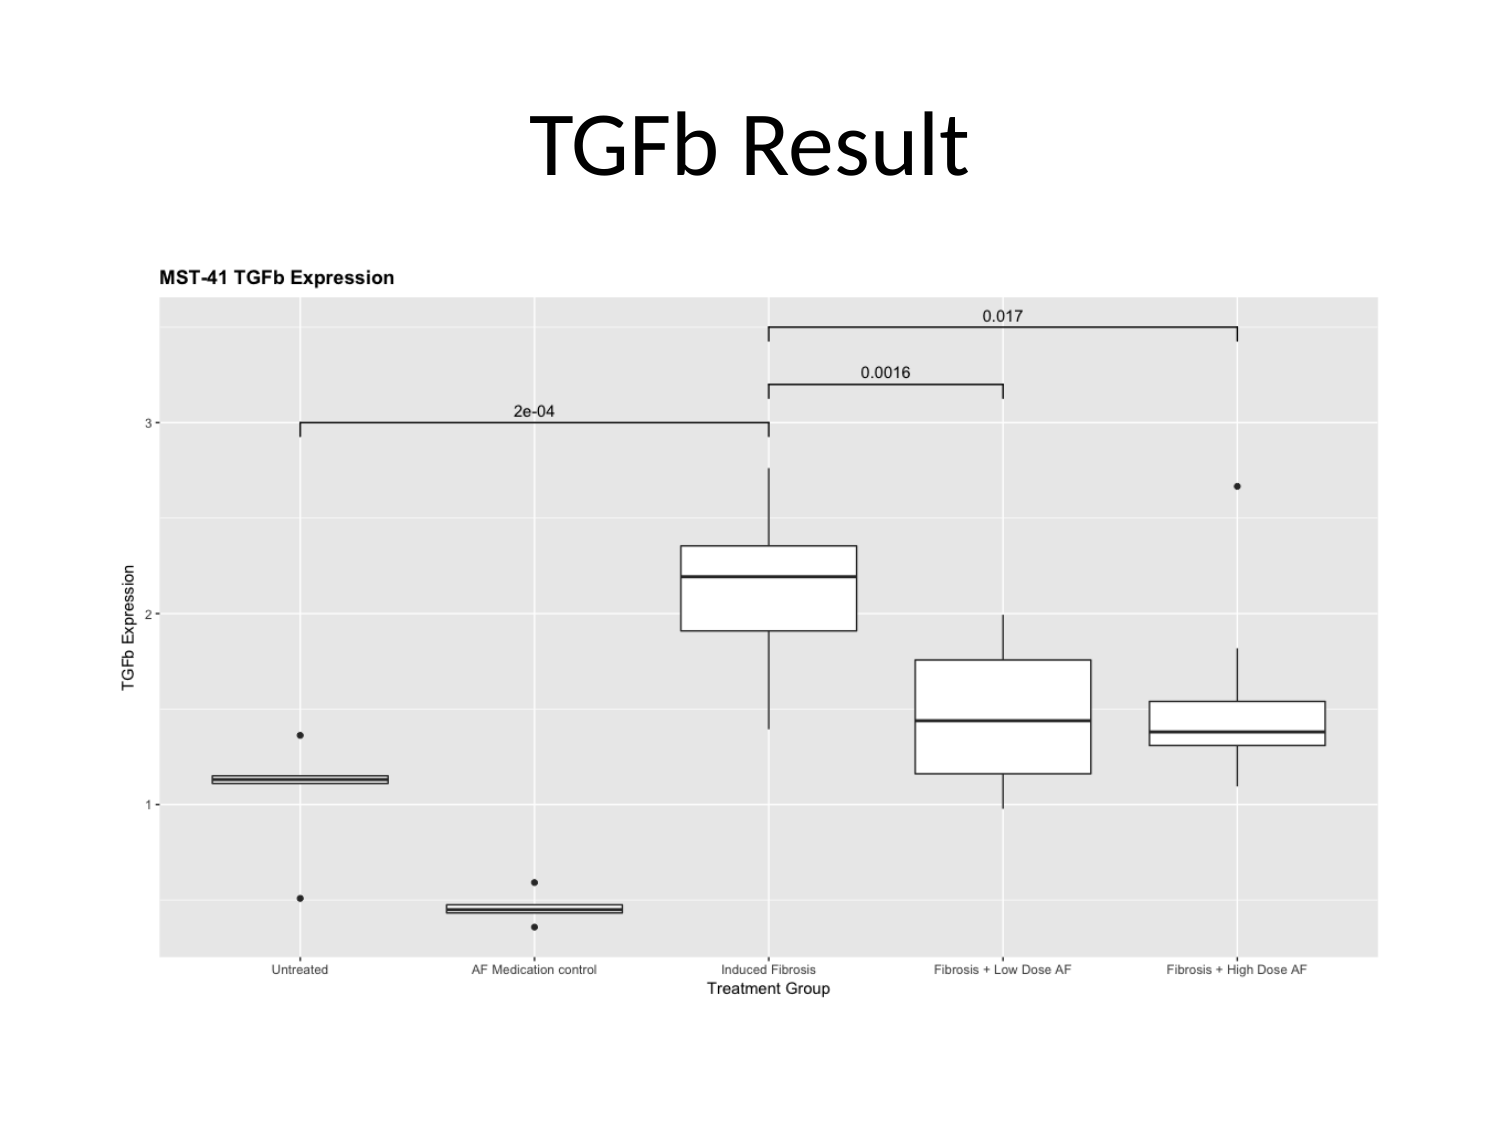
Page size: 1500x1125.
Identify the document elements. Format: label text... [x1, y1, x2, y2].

title TGFb Result [75, 45, 1425, 233]
picture [114, 262, 1386, 1005]
